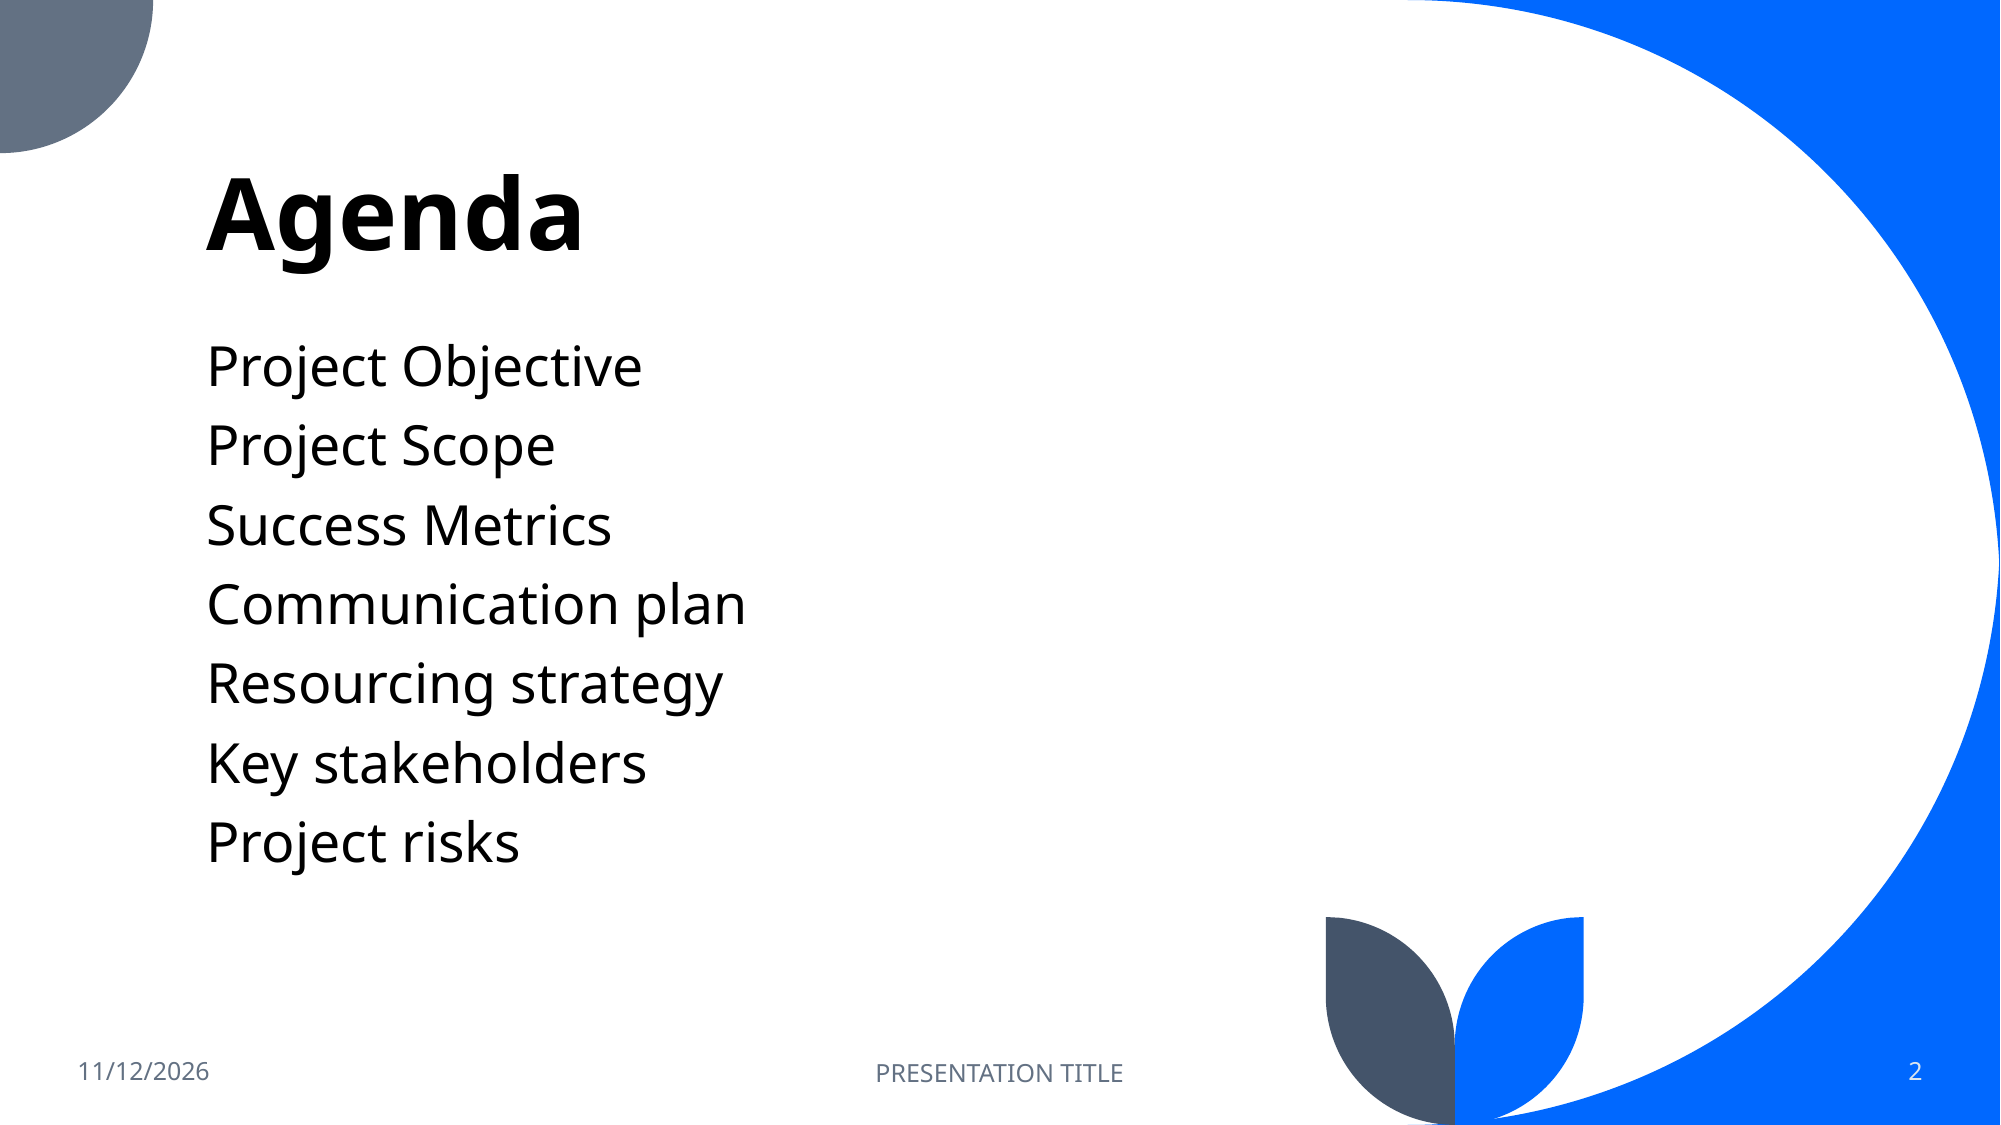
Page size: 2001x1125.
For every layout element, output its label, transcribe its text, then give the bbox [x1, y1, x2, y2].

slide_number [62, 1042, 513, 1103]
footer PRESENTATION TITLE [662, 1042, 1338, 1103]
title Agenda [191, 62, 1796, 280]
slide_number 2 [1665, 1042, 1938, 1103]
list Project Objective Project Scope Success Metrics Communication plan Resourcing strategy Key stakeholders Project risks [191, 330, 1796, 884]
